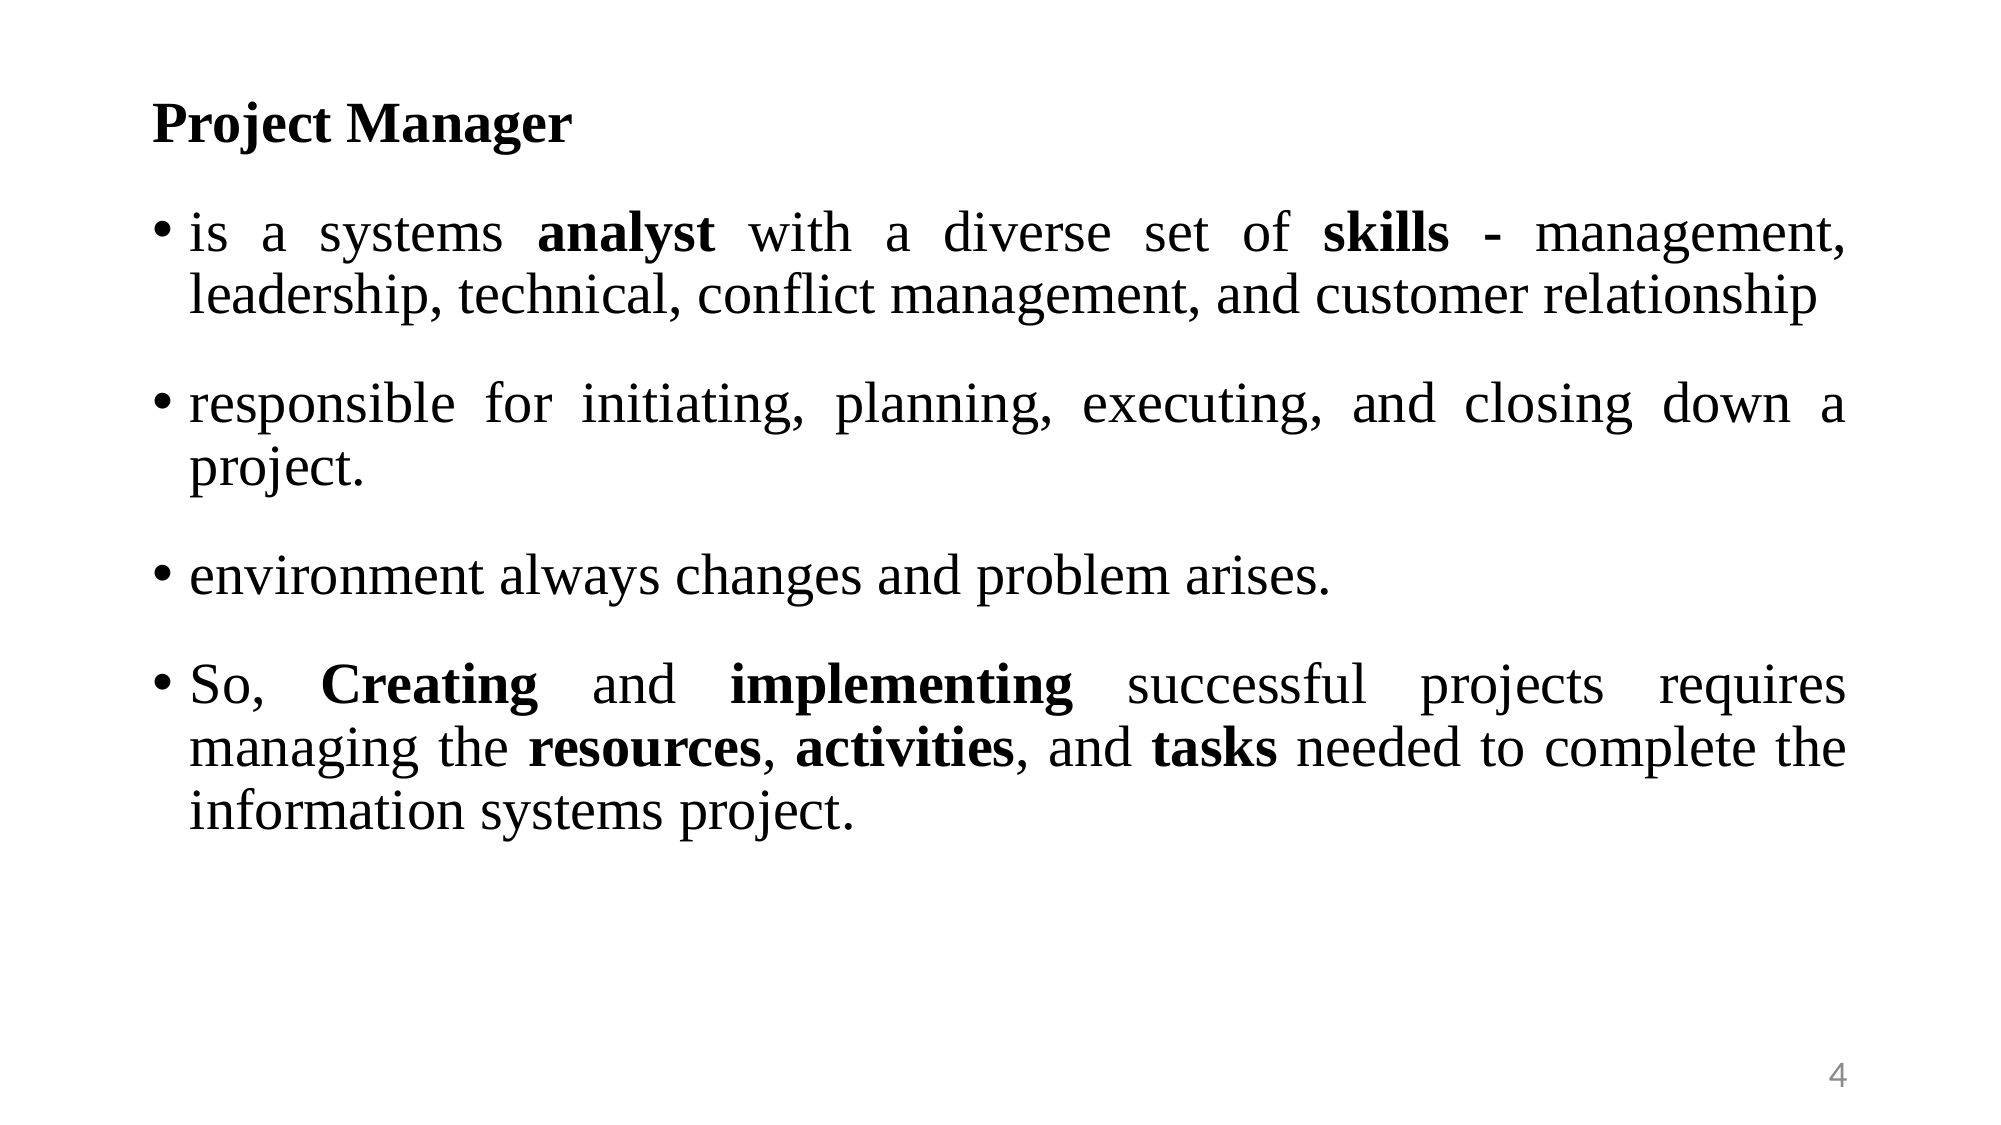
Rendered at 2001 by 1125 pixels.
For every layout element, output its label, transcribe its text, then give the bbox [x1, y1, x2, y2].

slide_number 4 [1412, 1042, 1863, 1103]
list Project Manager is a systems analyst with a diverse set of skills - management, leadership, technical, conflict management, and customer relationship responsible for initiating, planning, executing, and closing down a project. environment always changes and problem arises. So, Creating and implementing successful projects requires managing the resources, activities, and tasks needed to complete the information systems project. [137, 84, 1863, 1125]
